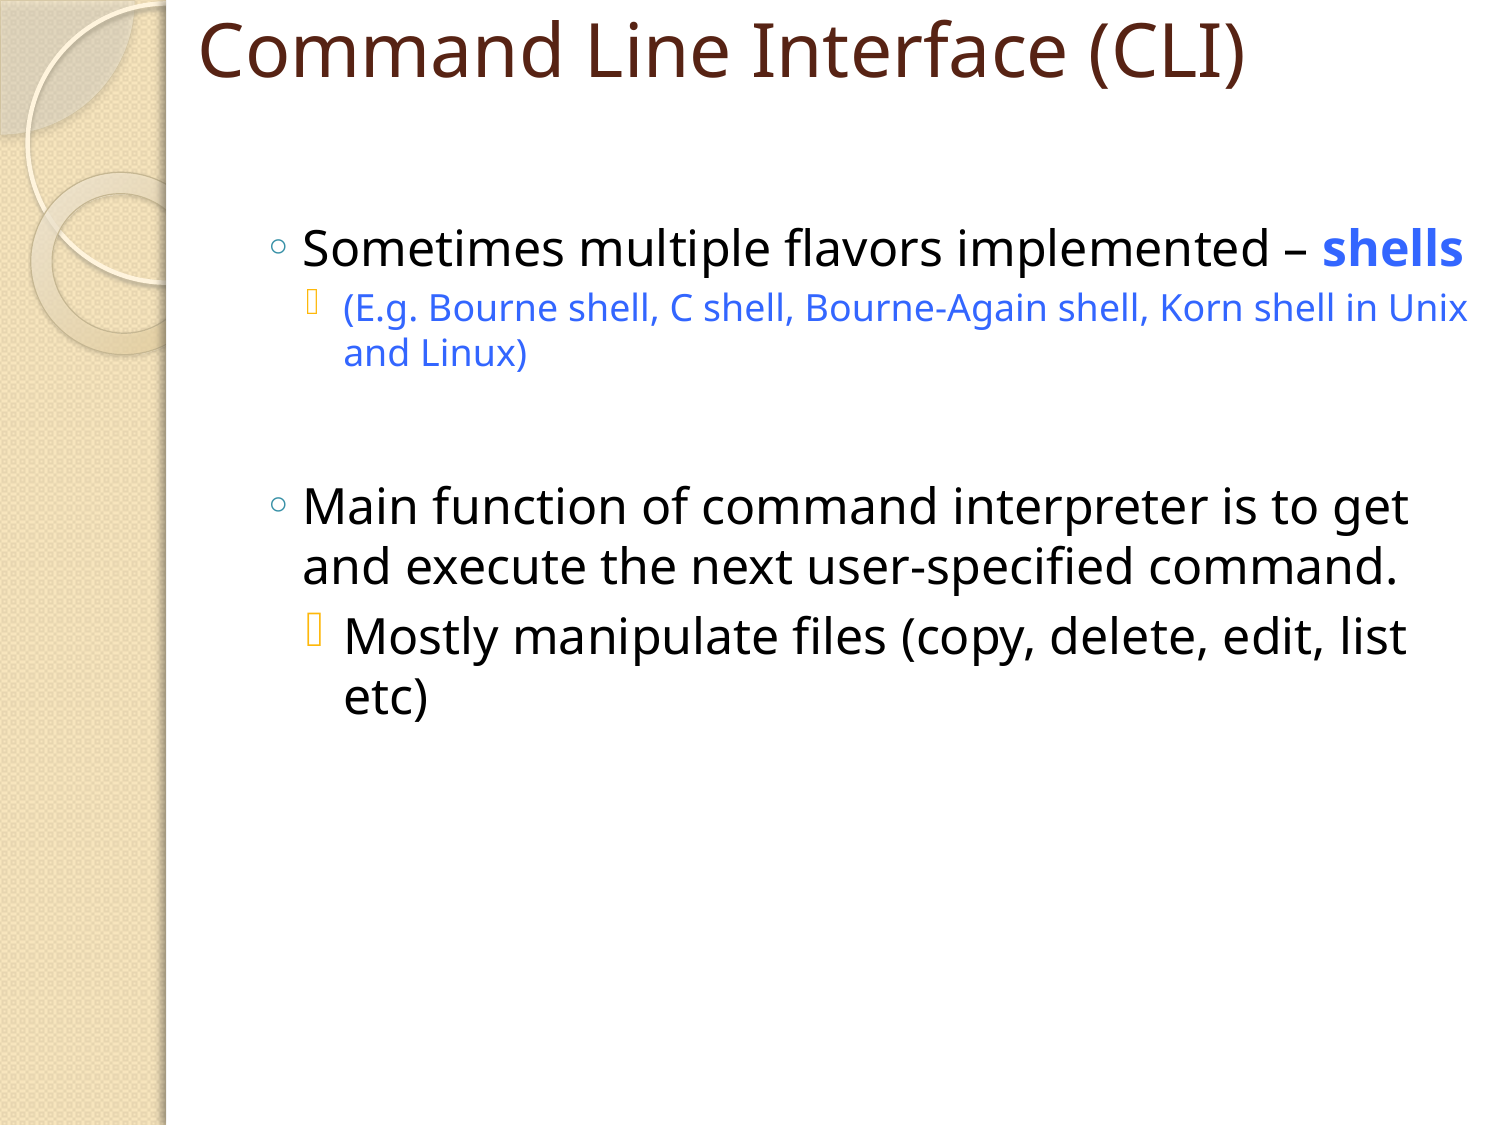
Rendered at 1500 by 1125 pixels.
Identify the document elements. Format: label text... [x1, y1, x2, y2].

title Command Line Interface (CLI) [183, 0, 1500, 95]
list Sometimes multiple flavors implemented – shells (E.g. Bourne shell, C shell, Bourne-Again shell, Korn shell in Unix and Linux) Main function of command interpreter is to get and execute the next user-specified command. Mostly manipulate files (copy, delete, edit, list etc) [183, 137, 1500, 811]
